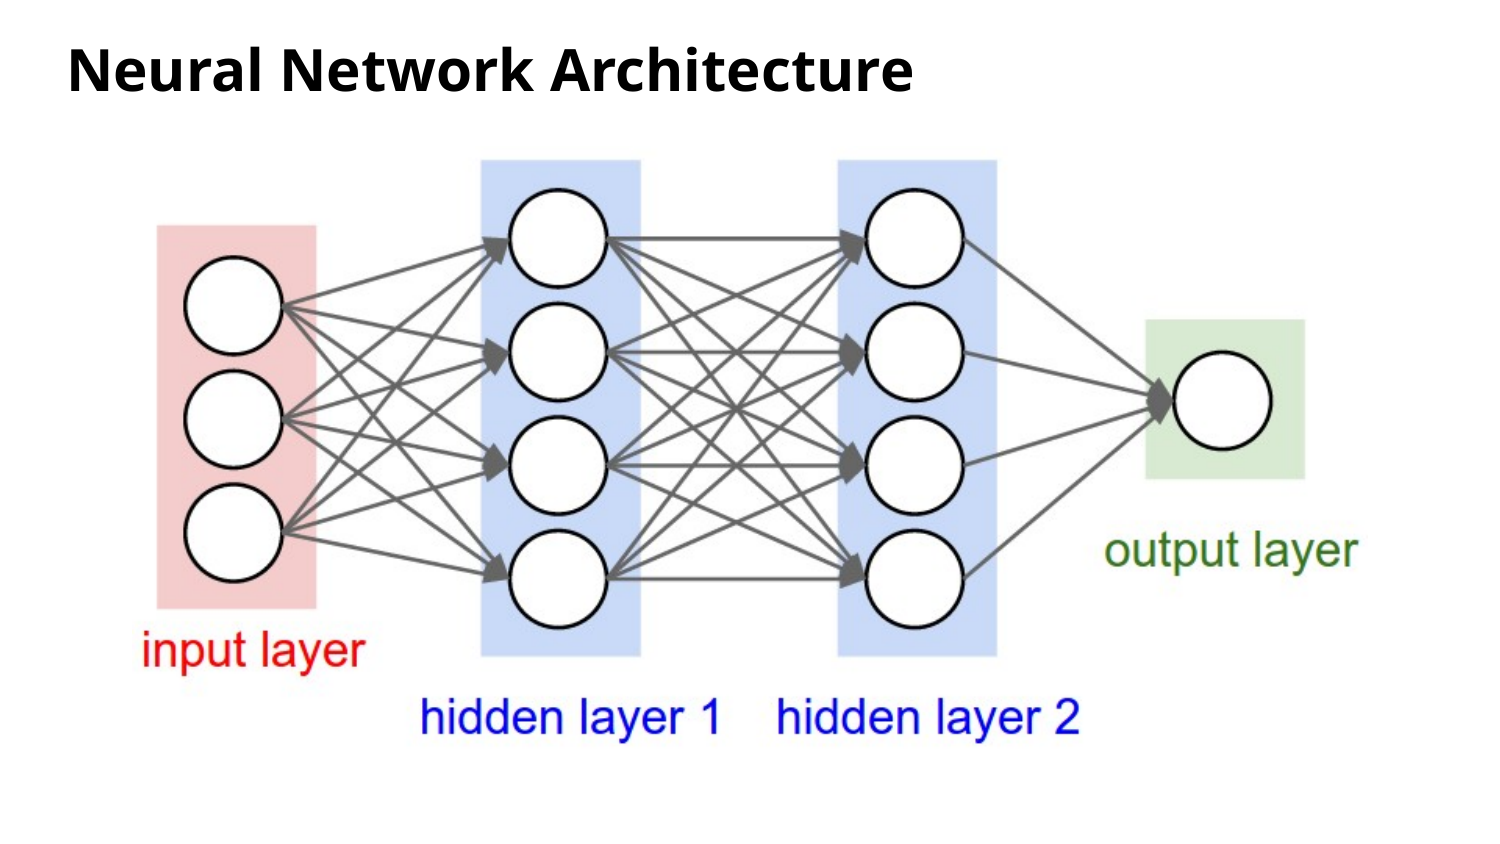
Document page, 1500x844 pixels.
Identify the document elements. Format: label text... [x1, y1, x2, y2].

picture [131, 146, 1369, 754]
title Neural Network Architecture [51, 18, 1449, 113]
